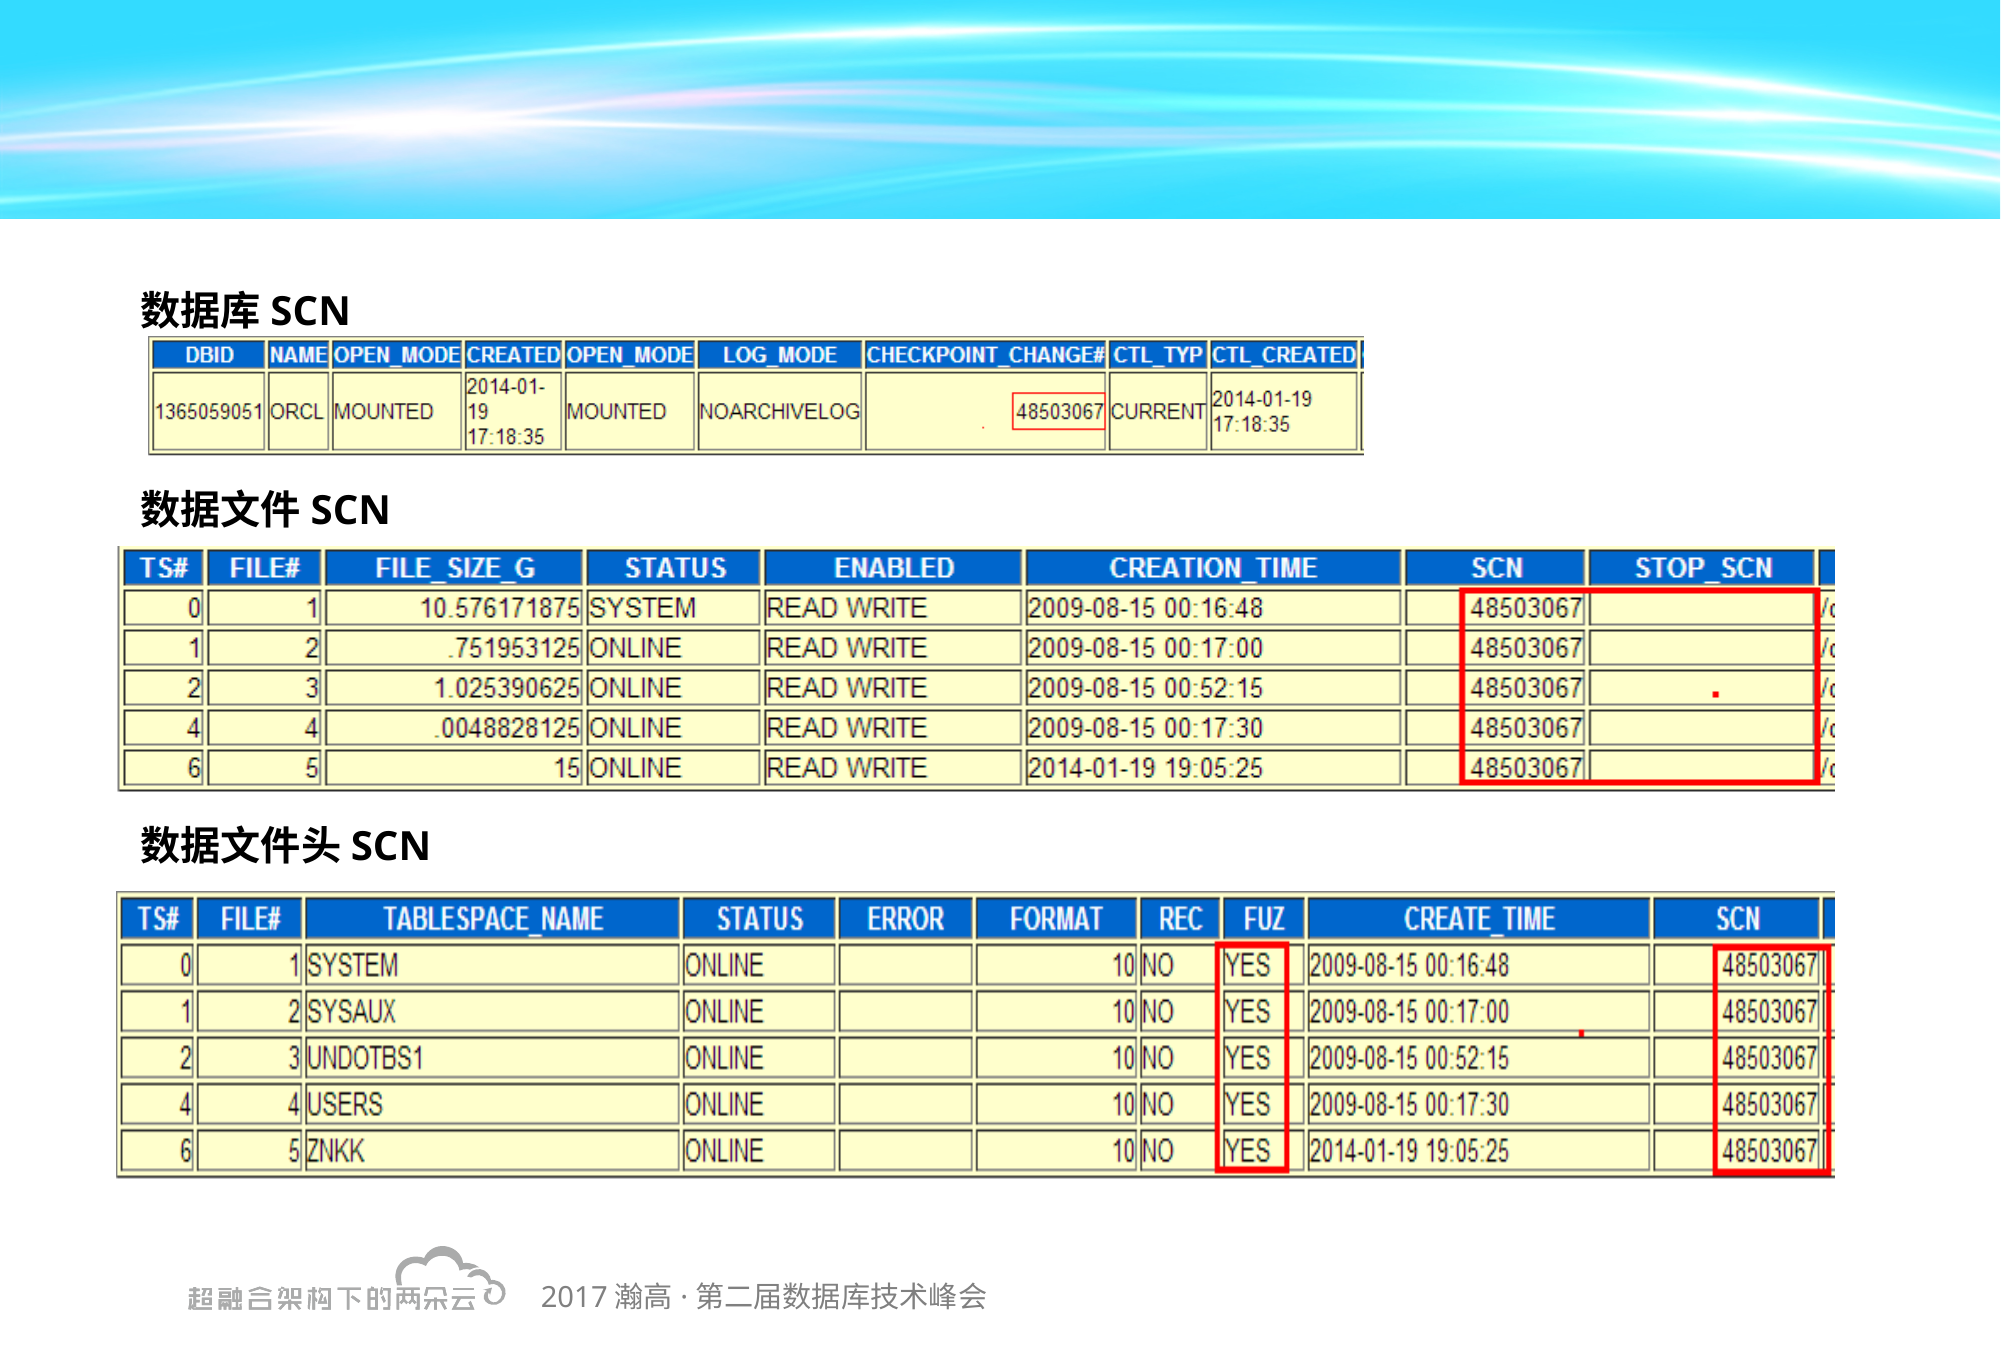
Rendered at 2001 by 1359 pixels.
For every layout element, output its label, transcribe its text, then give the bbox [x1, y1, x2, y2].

list 数据库SCN 数据文件SCN 数据文件头SCN [125, 253, 1890, 1115]
picture [116, 546, 1835, 796]
picture [148, 336, 1364, 457]
picture [116, 891, 1835, 1181]
picture [0, 0, 2001, 219]
